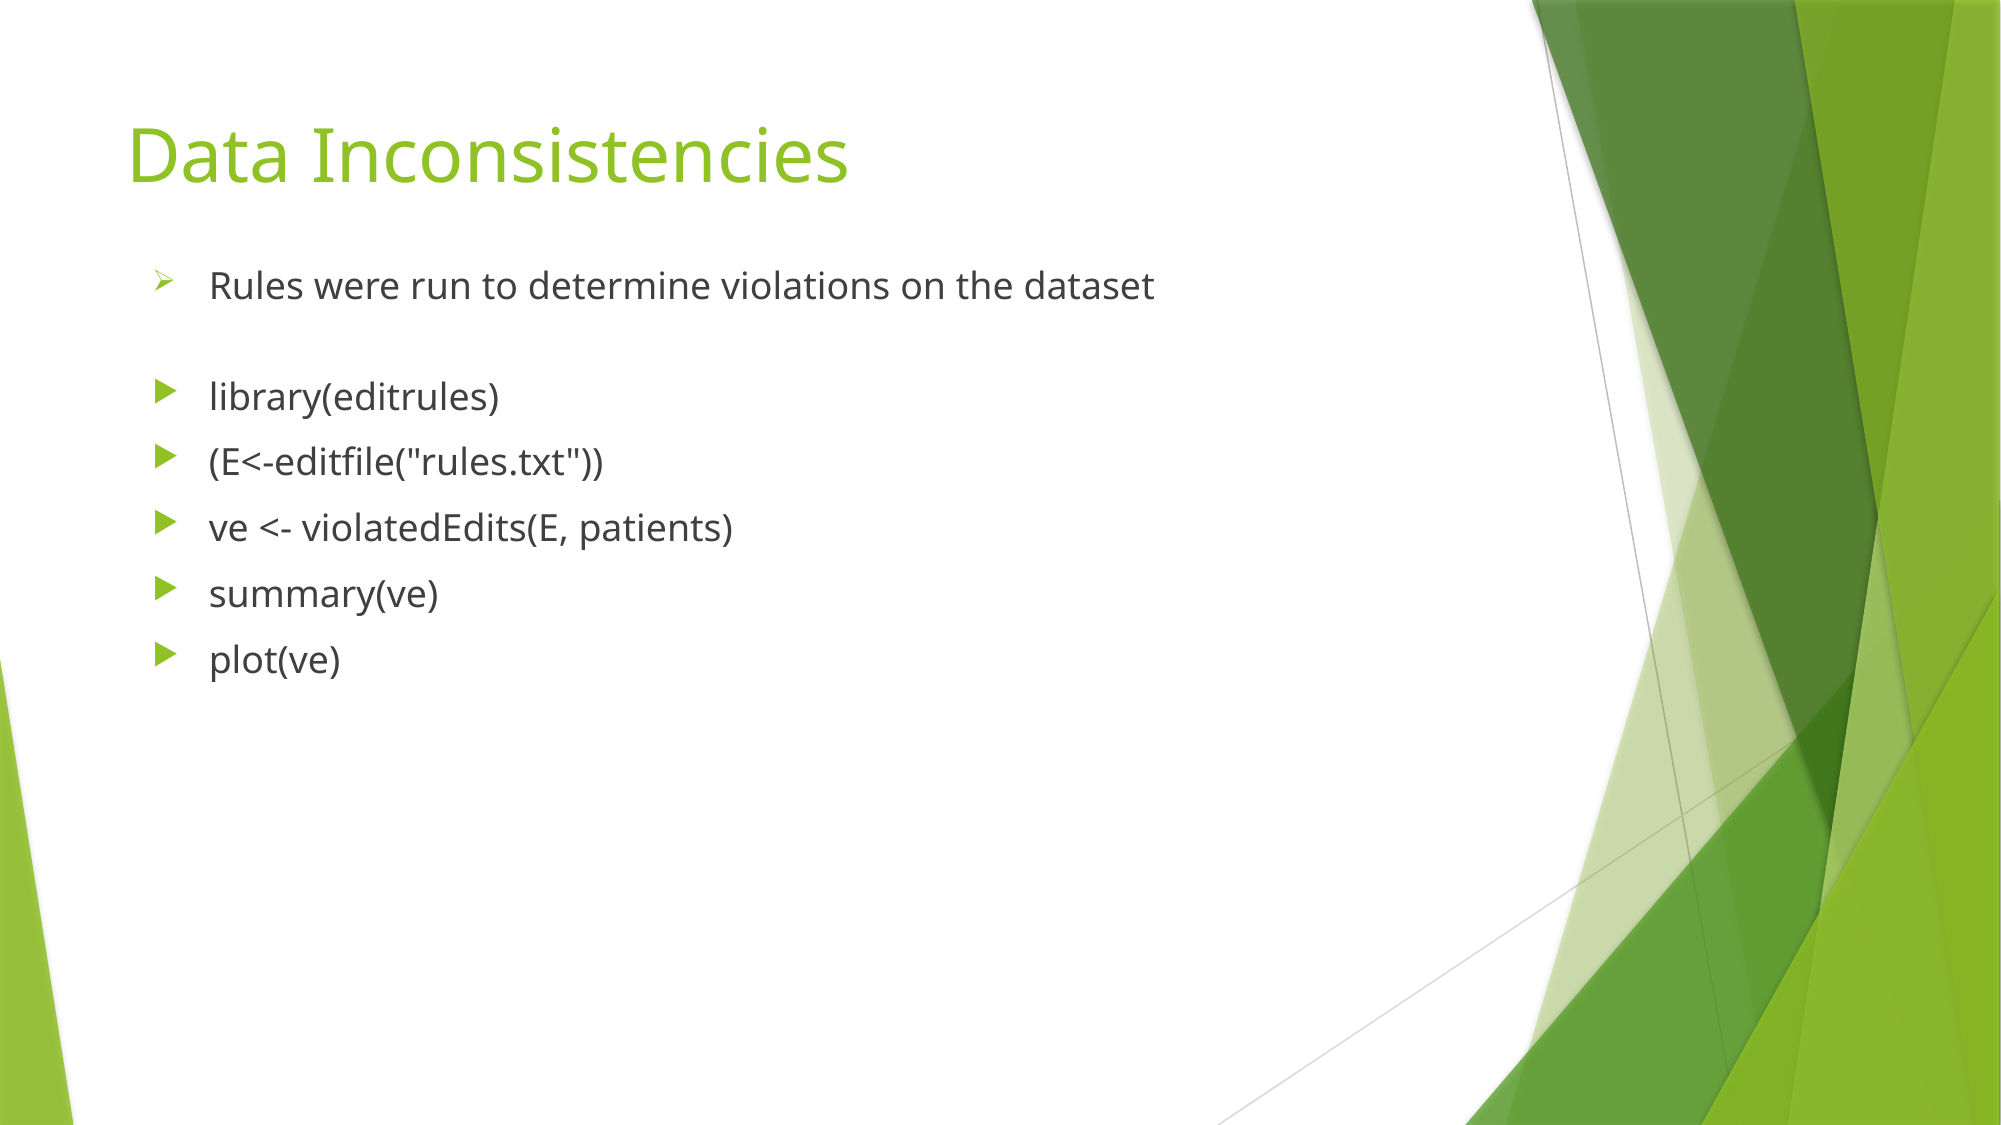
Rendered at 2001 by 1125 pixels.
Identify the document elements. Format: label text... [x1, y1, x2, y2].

title Data Inconsistencies [111, 99, 1522, 317]
list Rules were run to determine violations on the dataset library(editrules) (E<-editfile("rules.txt")) ve <- violatedEdits(E, patients) summary(ve) plot(ve) [137, 254, 1863, 1014]
